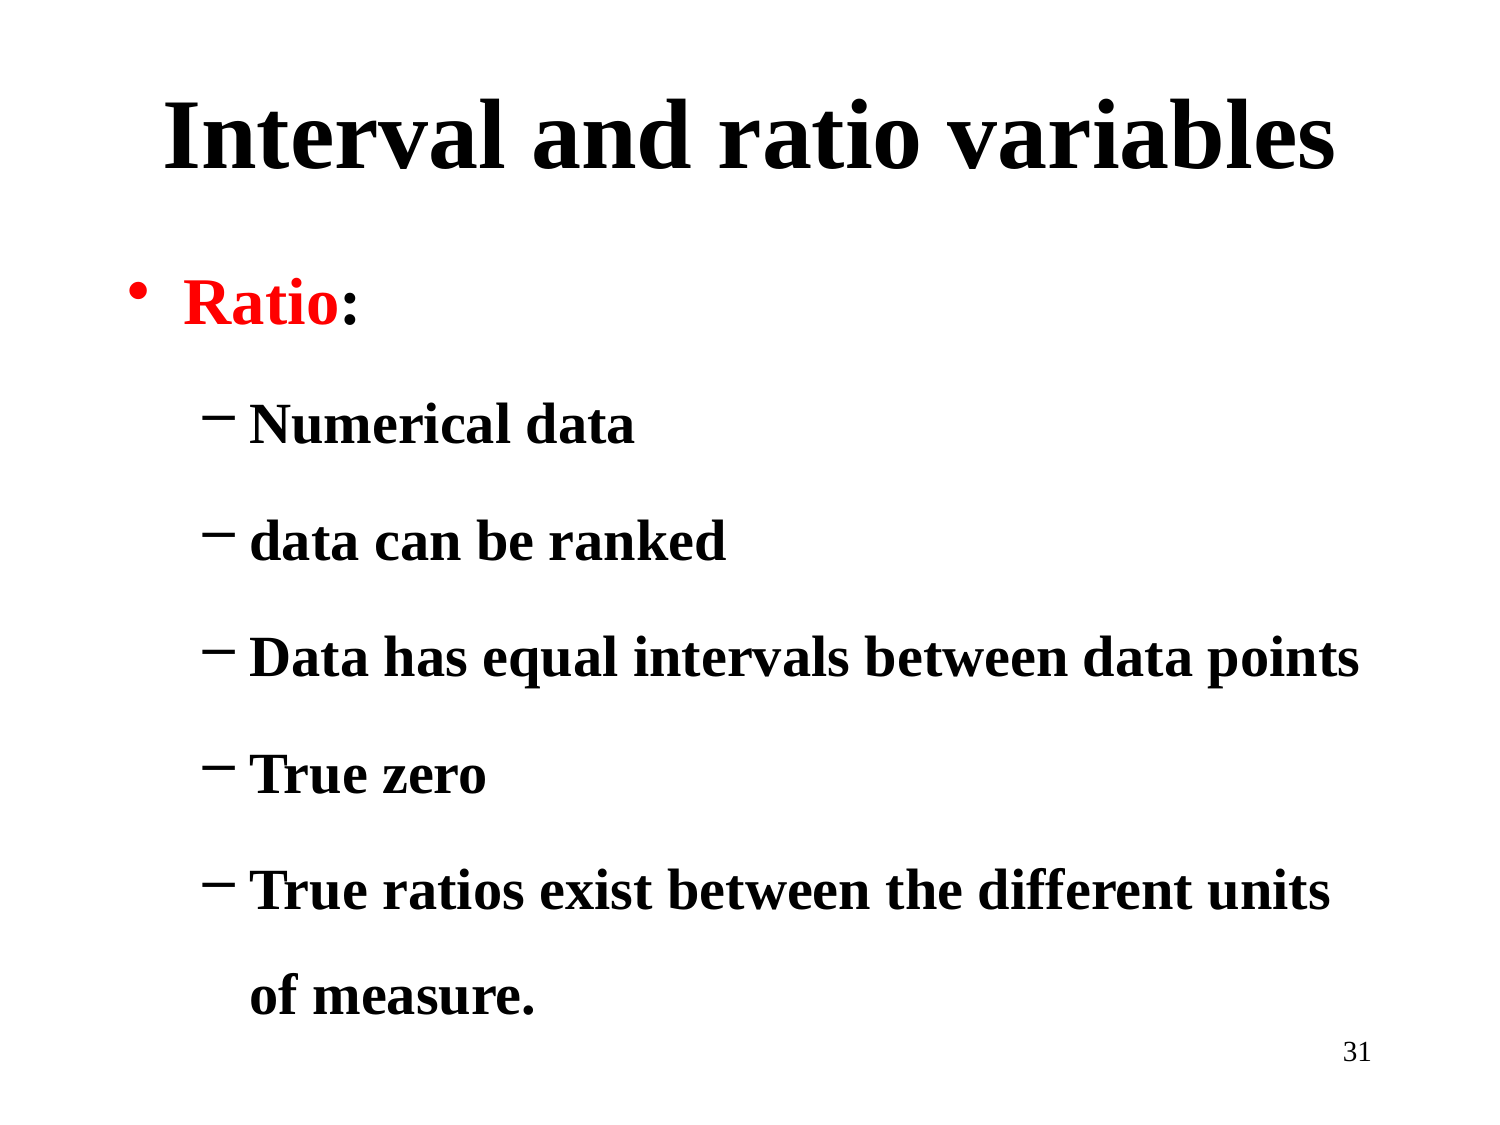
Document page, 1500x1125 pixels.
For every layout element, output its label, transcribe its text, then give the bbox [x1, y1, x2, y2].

title Interval and ratio variables [112, 34, 1388, 210]
list Ratio: Numerical data data can be ranked Data has equal intervals between data points True zero True ratios exist between the different units of measure. [112, 210, 1388, 1009]
slide_number 31 [1074, 1024, 1388, 1101]
